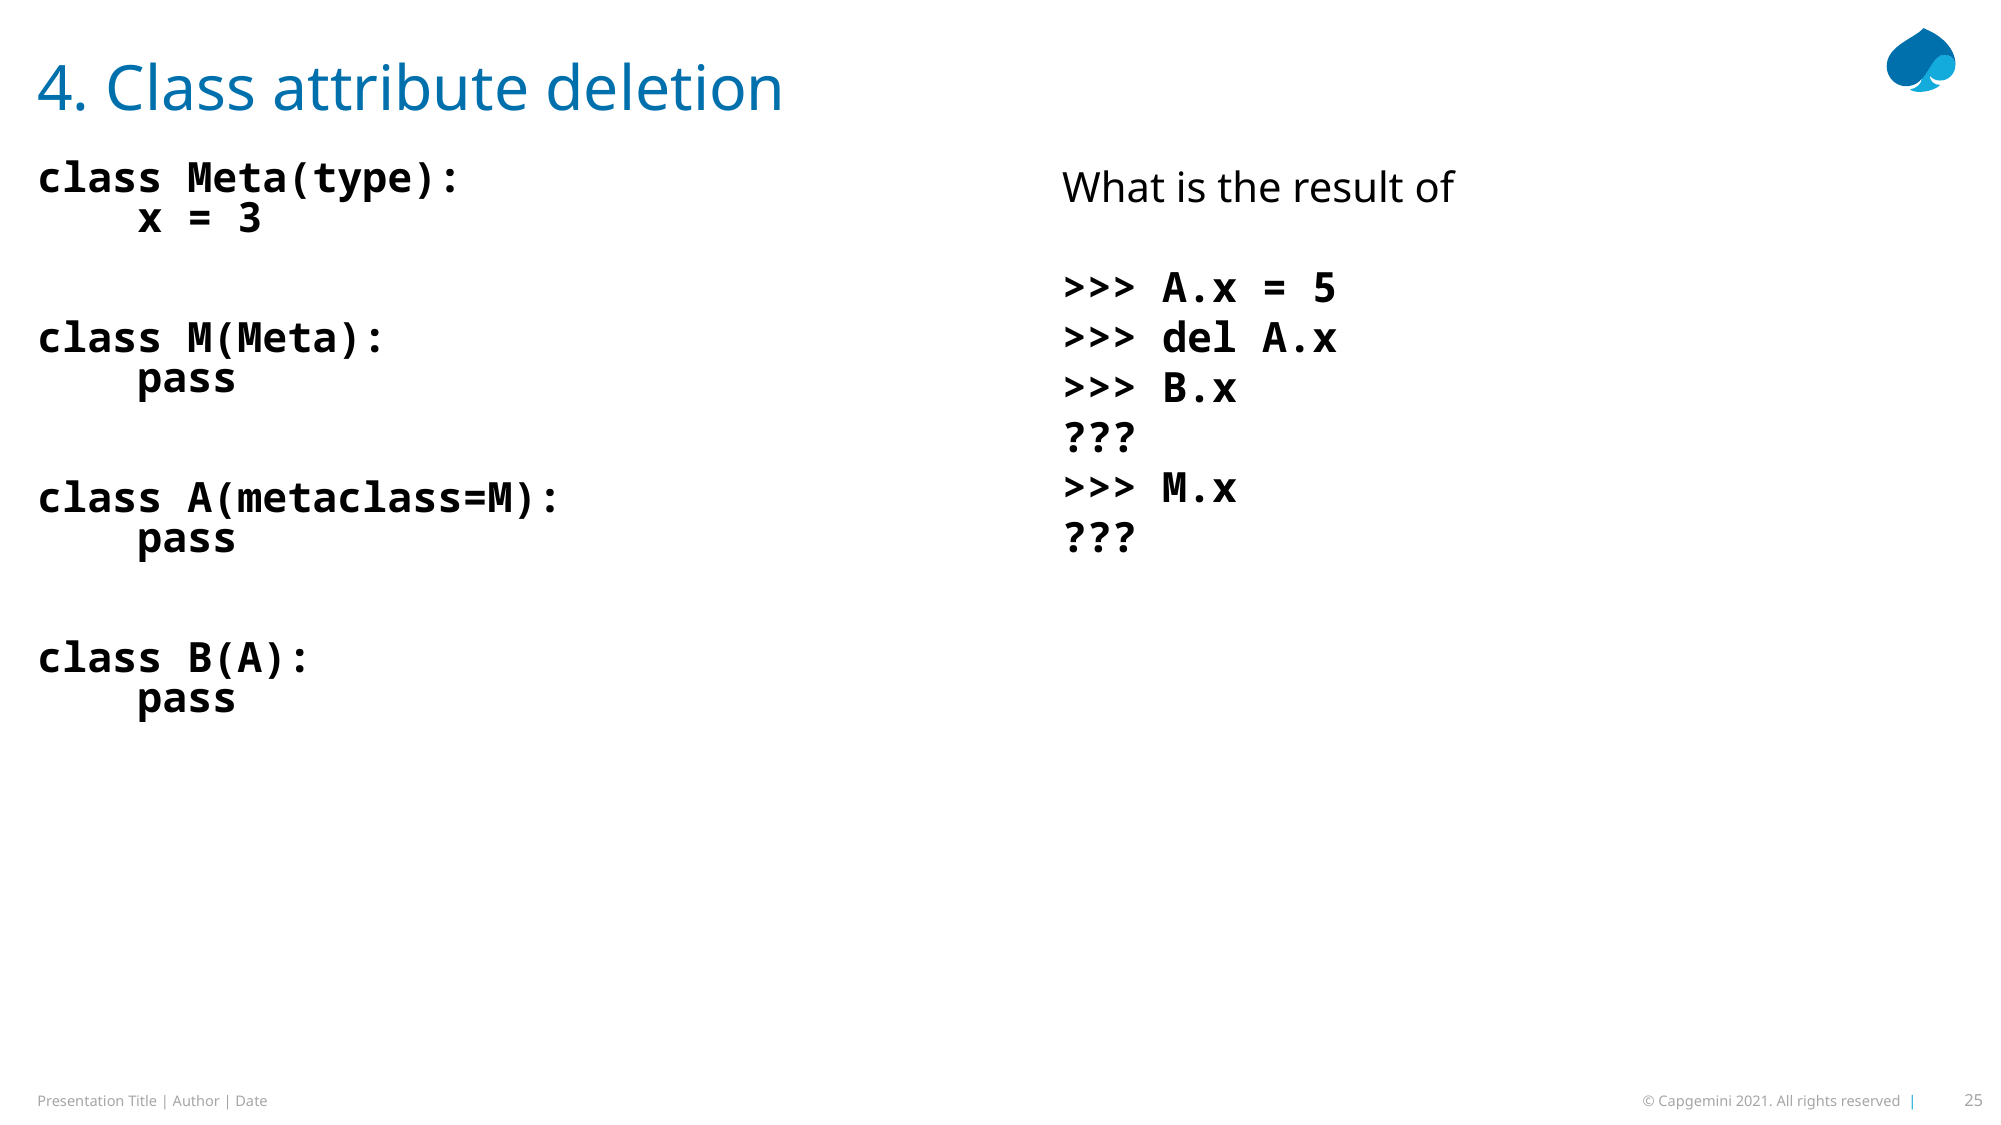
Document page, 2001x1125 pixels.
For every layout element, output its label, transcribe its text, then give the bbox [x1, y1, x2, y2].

title 4. Class attribute deletion [37, 0, 1863, 182]
list What is the result of >>> A.x = 5 >>> del A.x >>> B.x ??? >>> M.x ??? [1061, 160, 1948, 1031]
list class Meta(type): x = 3 class M(Meta): pass class A(metaclass=M): pass class B(A): pass [37, 182, 924, 1031]
